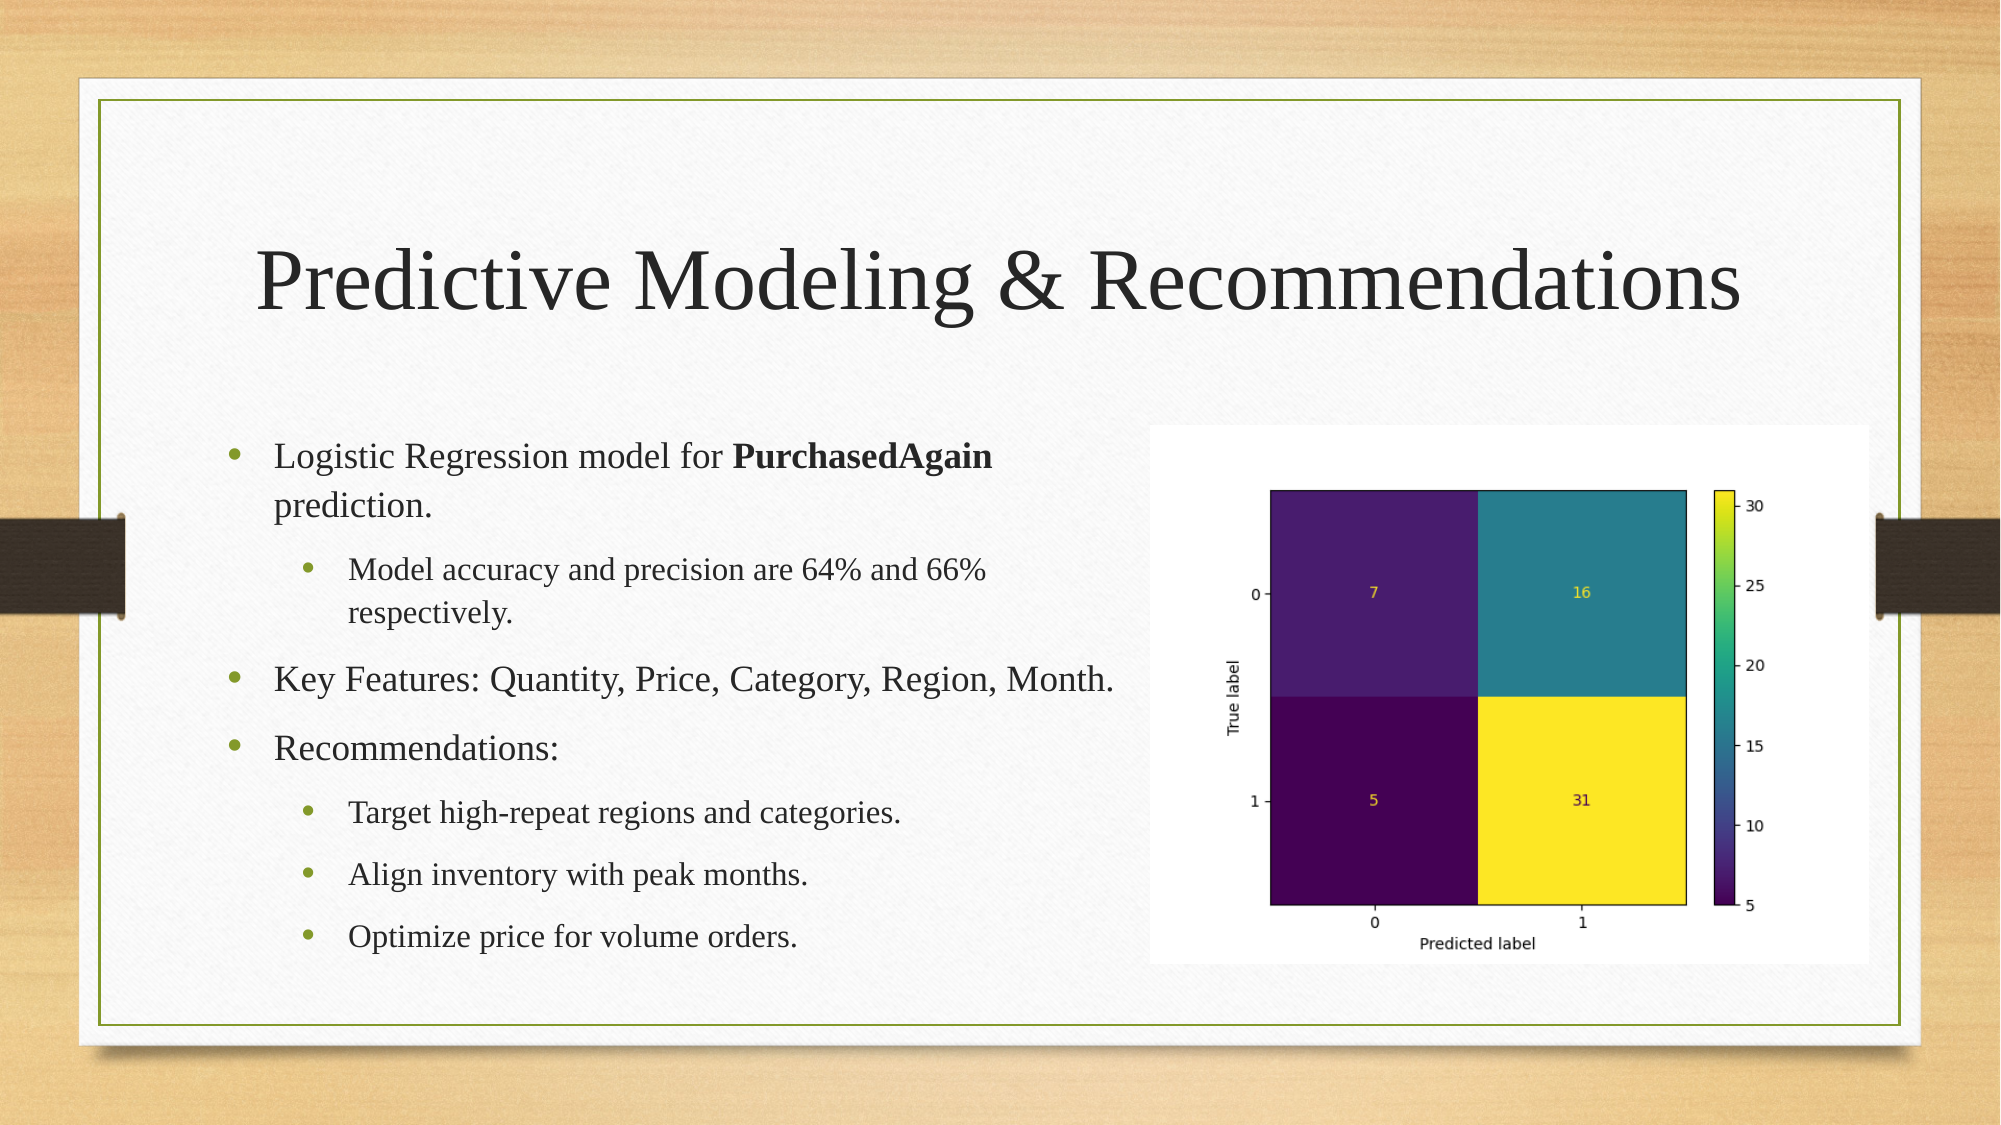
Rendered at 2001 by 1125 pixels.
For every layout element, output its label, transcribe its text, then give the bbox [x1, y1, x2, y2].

title Predictive Modeling & Recommendations [212, 141, 1788, 356]
picture [0, 0, 2001, 1125]
list Logistic Regression model for PurchasedAgain prediction. Model accuracy and precision are 64% and 66% respectively. Key Features: Quantity, Price, Category, Region, Month. Recommendations: Target high-repeat regions and categories. Align inventory with peak months. Optimize price for volume orders. [212, 419, 1151, 964]
